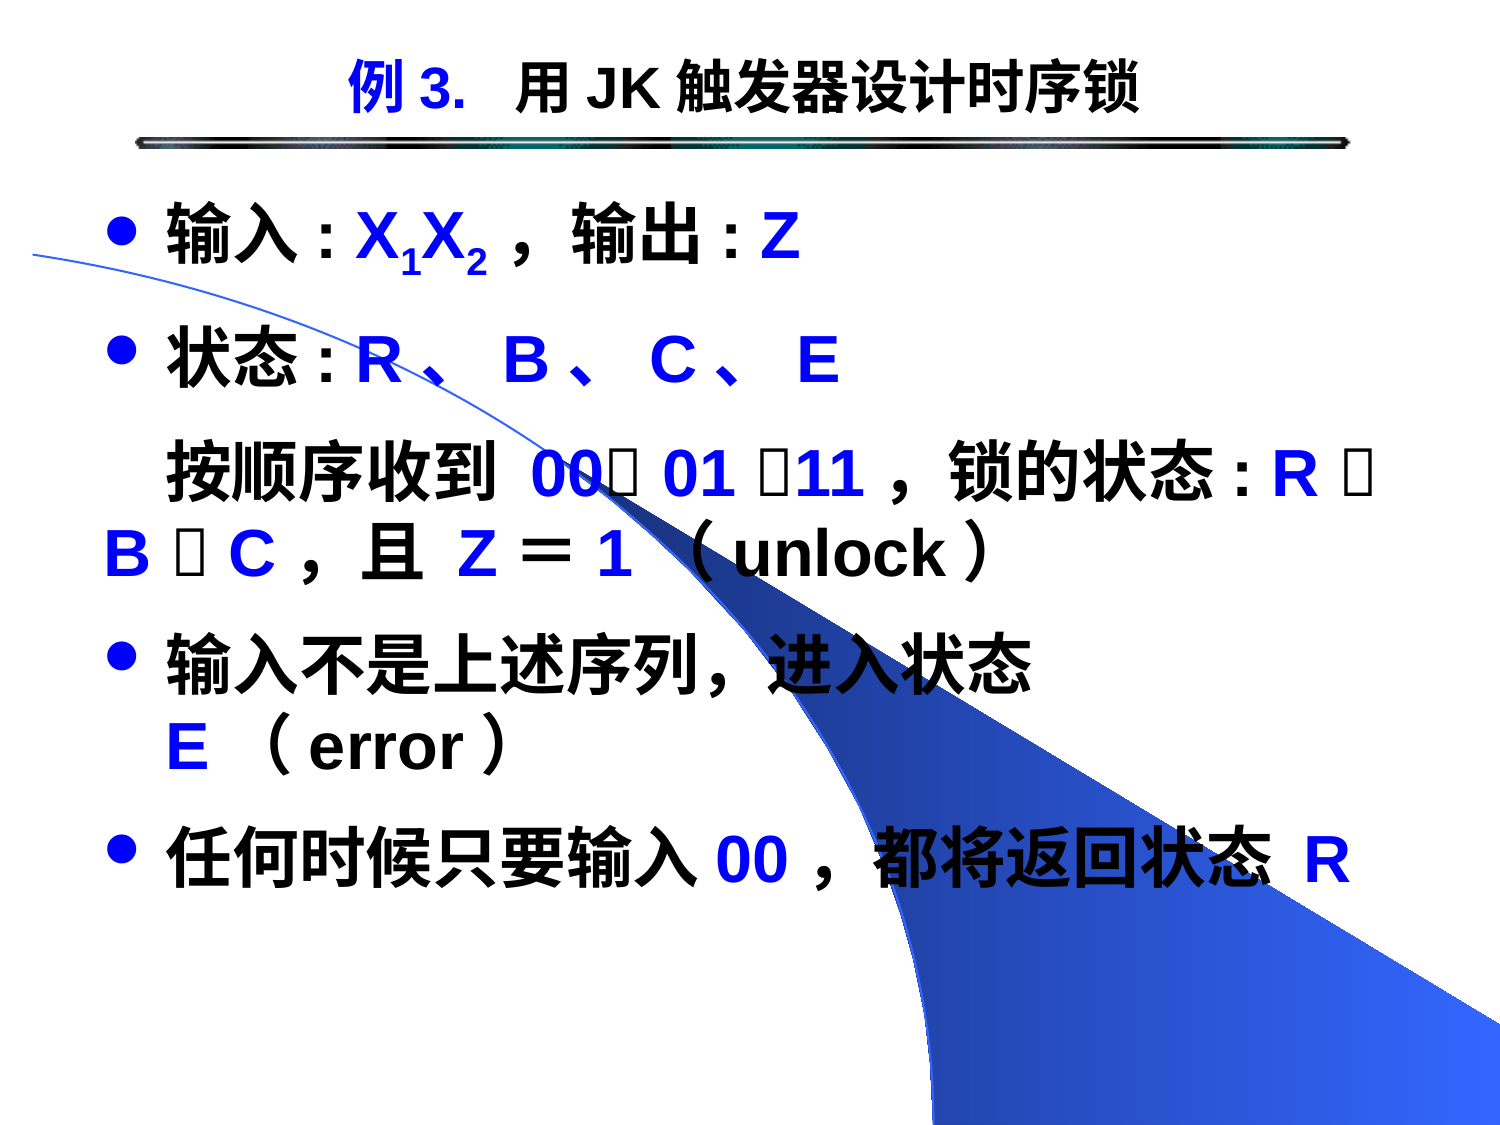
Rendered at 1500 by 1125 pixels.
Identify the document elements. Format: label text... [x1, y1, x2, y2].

text_box 输入: X1X2，输出: Z 状态: R、B、C、E 按顺序收到 00 01 11，锁的状态: R  B  C，且 Z＝1（unlock） 输入不是上述序列，进入状态 E（error） 任何时候只要输入00，都将返回状态 R [88, 184, 1439, 904]
text_box 例3. 用JK触发器设计时序锁 [17, 42, 1471, 128]
picture [135, 136, 1353, 149]
